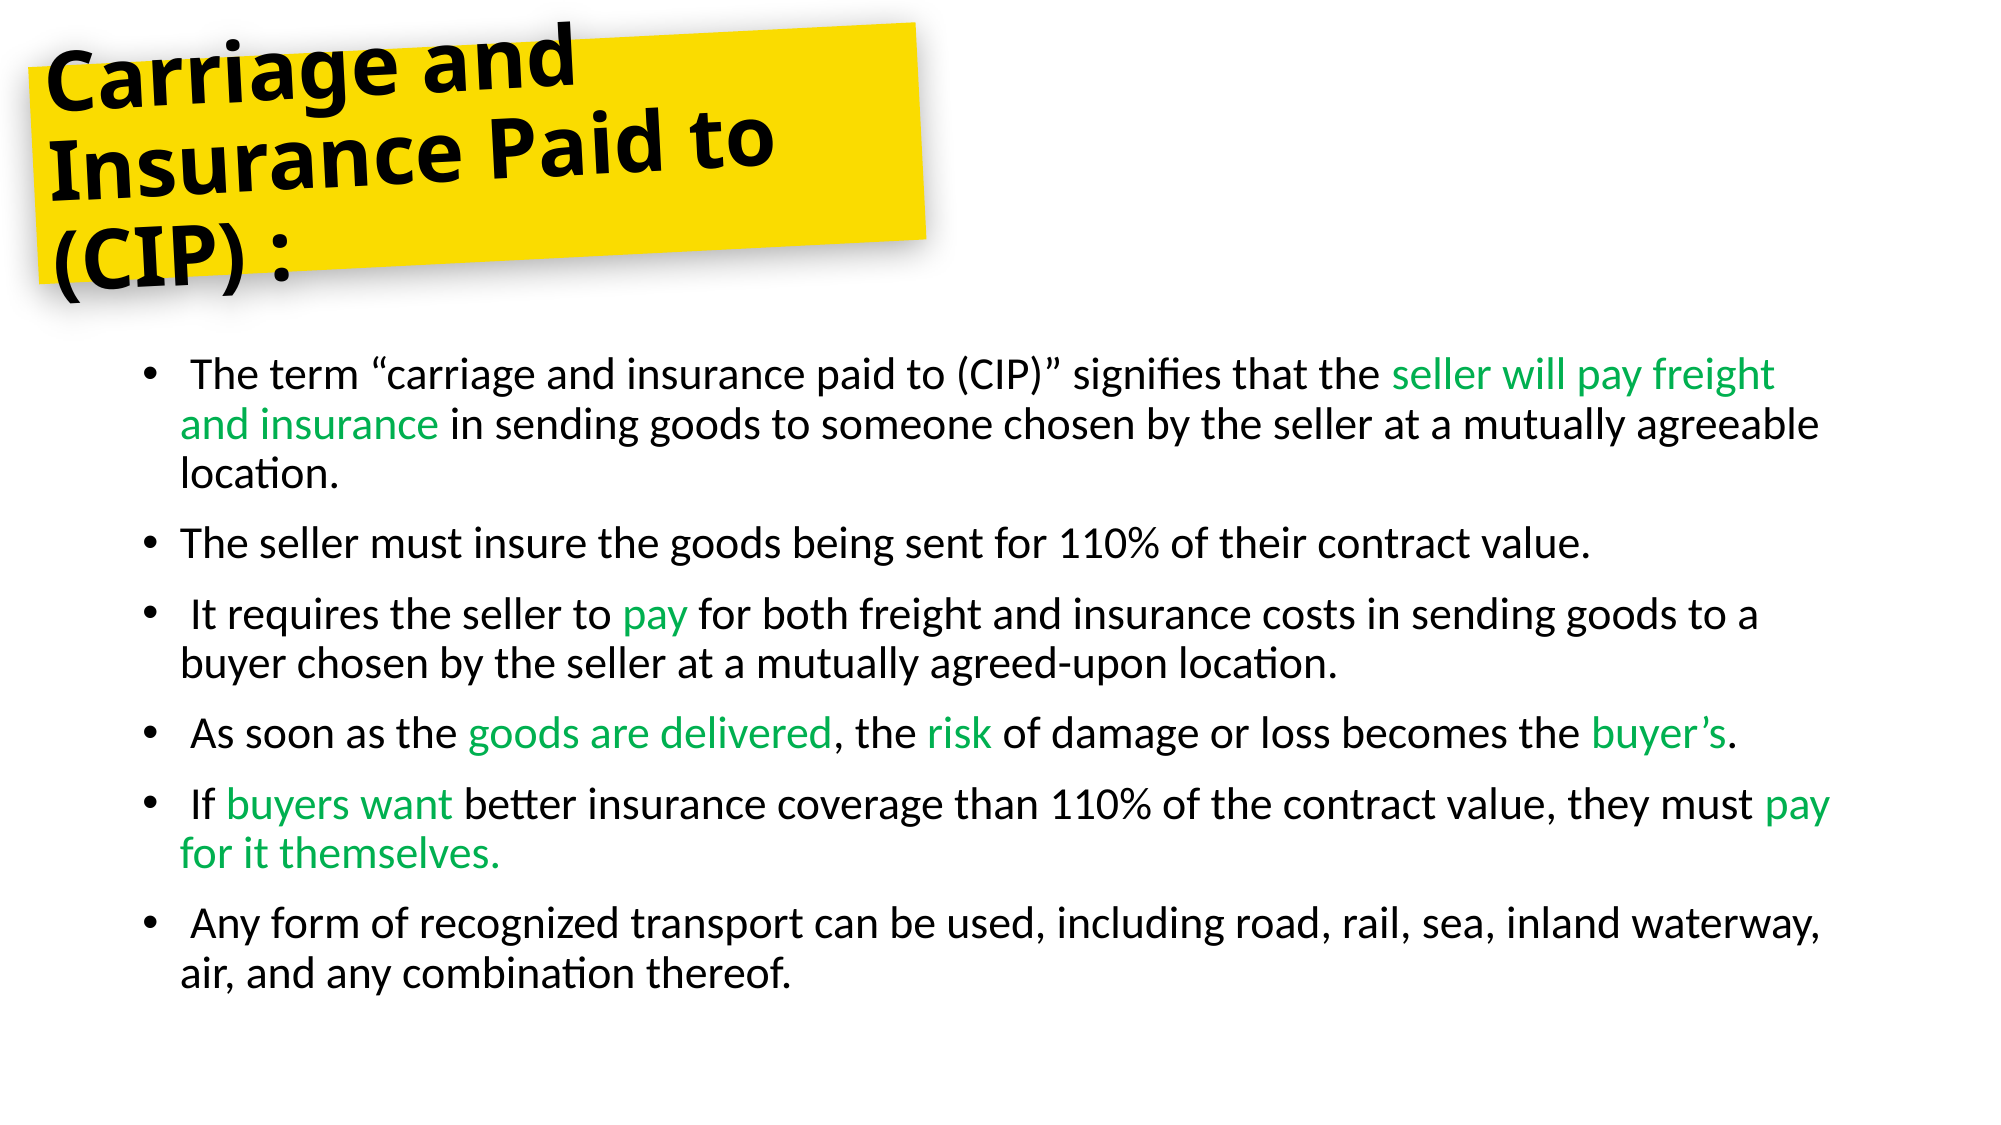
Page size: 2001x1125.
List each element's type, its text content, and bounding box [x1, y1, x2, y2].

text_box Carriage and Insurance Paid to (CIP) : [28, 22, 927, 285]
list The term “carriage and insurance paid to (CIP)” signifies that the seller will pay freight and insurance in sending goods to someone chosen by the seller at a mutually agreeable location. The seller must insure the goods being sent for 110% of their contract value. It requires the seller to pay for both freight and insurance costs in sending goods to a buyer chosen by the seller at a mutually agreed-upon location. As soon as the goods are delivered, the risk of damage or loss becomes the buyer’s. If buyers want better insurance coverage than 110% of the contract value, they must pay for it themselves. Any form of recognized transport can be used, including road, rail, sea, inland waterway, air, and any combination thereof. [127, 342, 1853, 1006]
